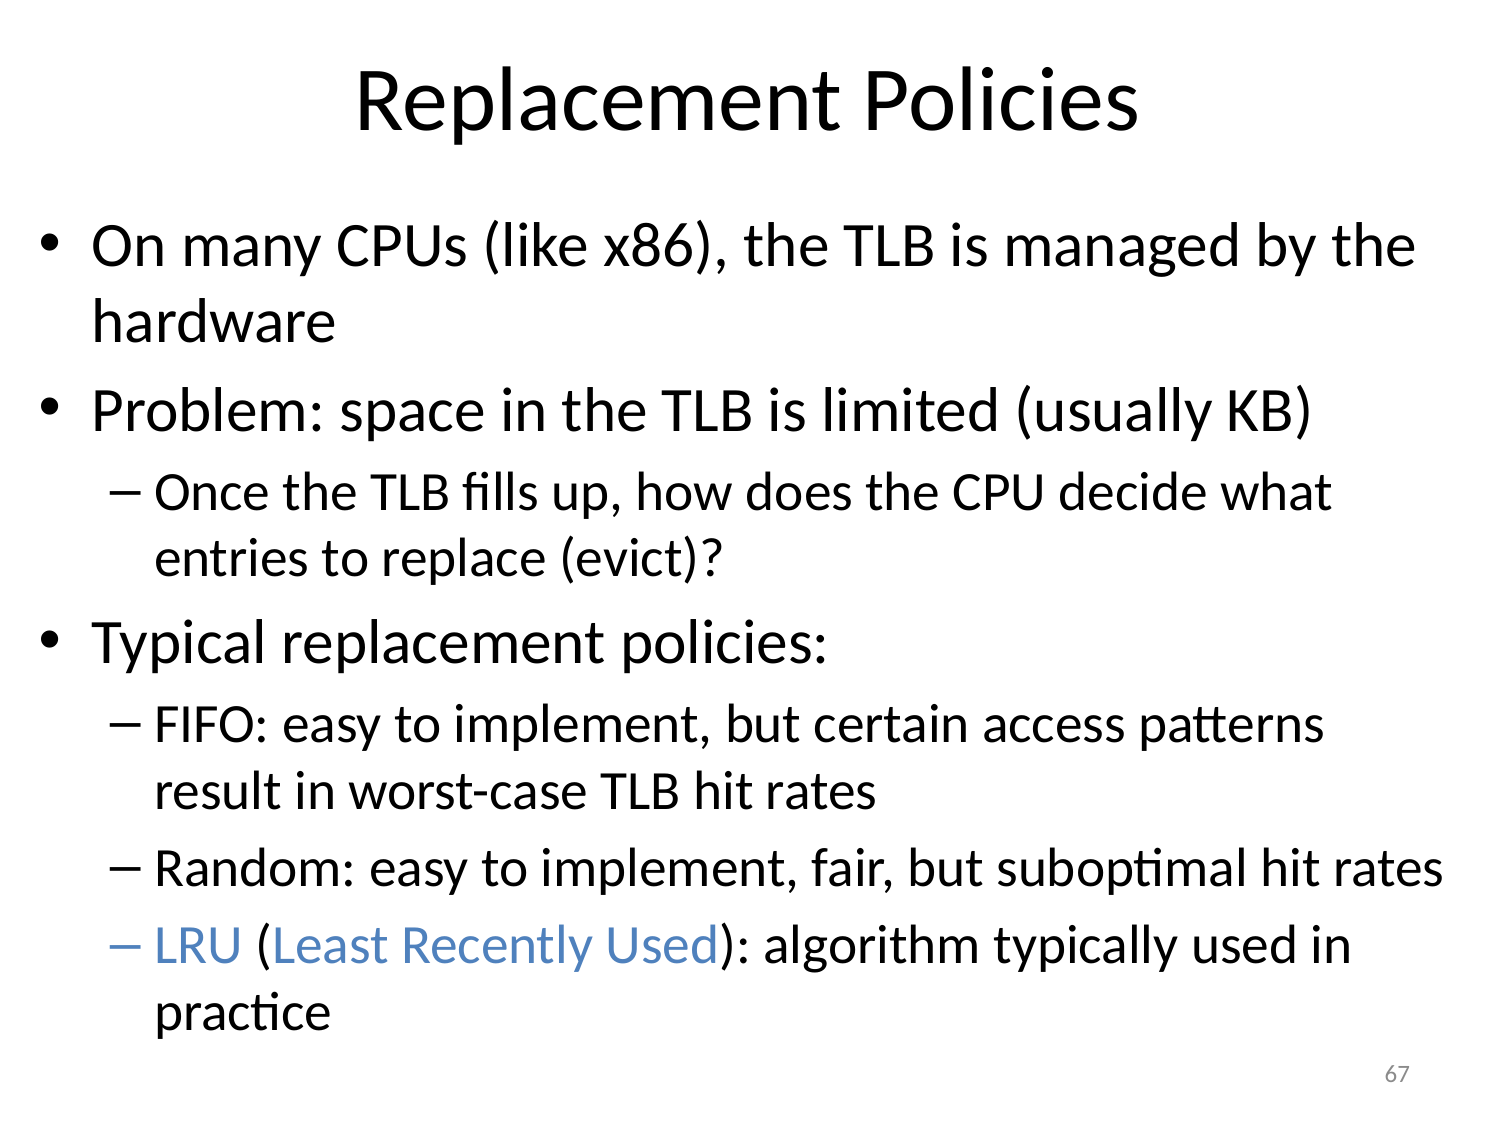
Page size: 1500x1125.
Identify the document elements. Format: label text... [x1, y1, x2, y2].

title Replacement Policies [7, 0, 1488, 188]
list On many CPUs (like x86), the TLB is managed by the hardware Problem: space in the TLB is limited (usually KB) Once the TLB fills up, how does the CPU decide what entries to replace (evict)? Typical replacement policies: FIFO: easy to implement, but certain access patterns result in worst-case TLB hit rates Random: easy to implement, fair, but suboptimal hit rates LRU (Least Recently Used): algorithm typically used in practice [23, 195, 1468, 1118]
slide_number 67 [1074, 1042, 1425, 1103]
